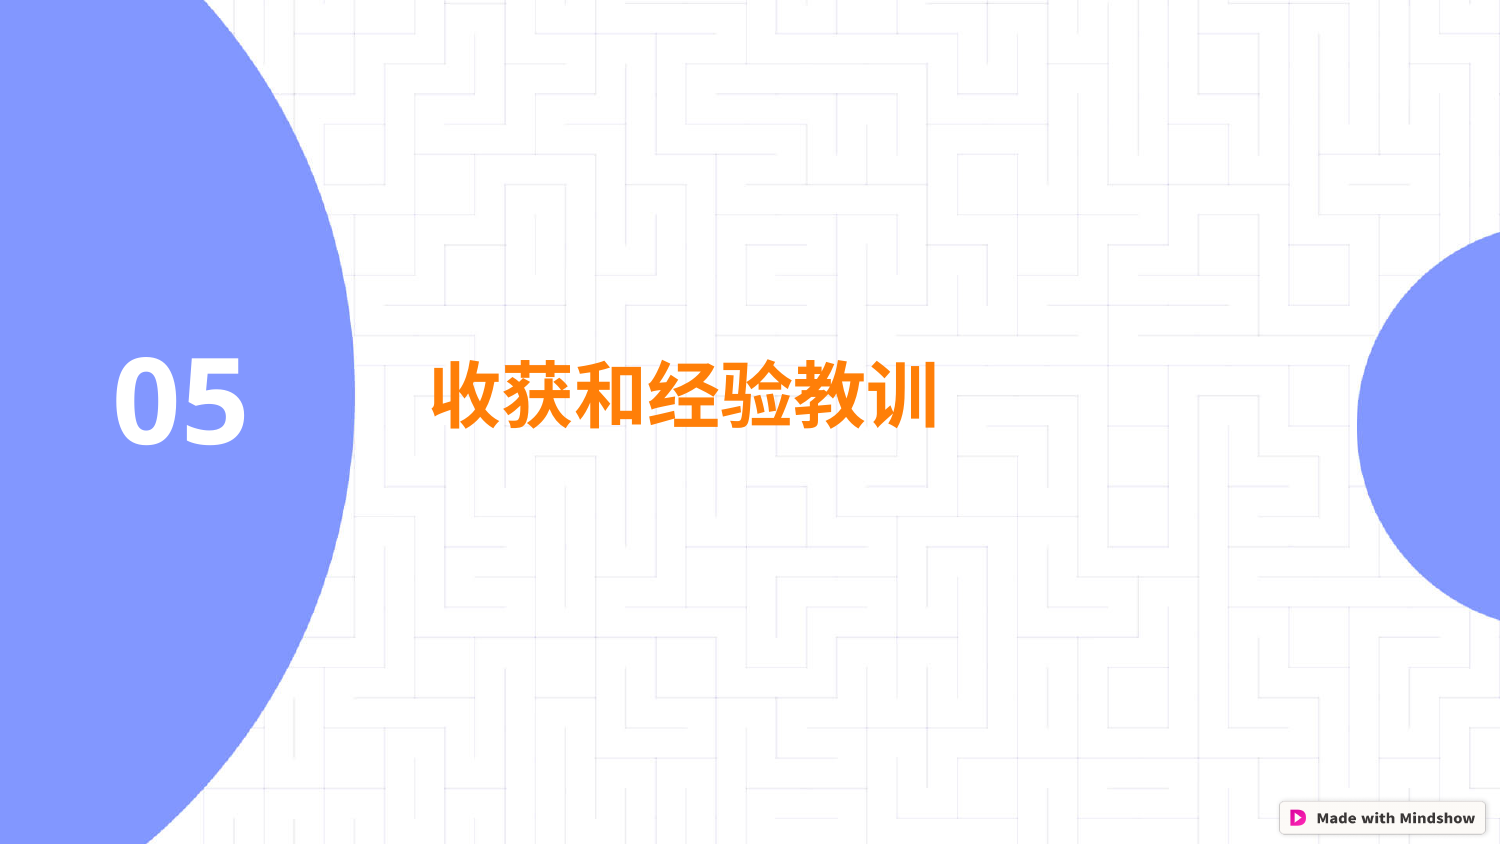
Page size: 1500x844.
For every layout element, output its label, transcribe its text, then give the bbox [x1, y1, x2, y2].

text_box 收获和经验教训 [414, 164, 1251, 624]
picture [0, 0, 1500, 844]
text_box 05 [97, 294, 336, 499]
